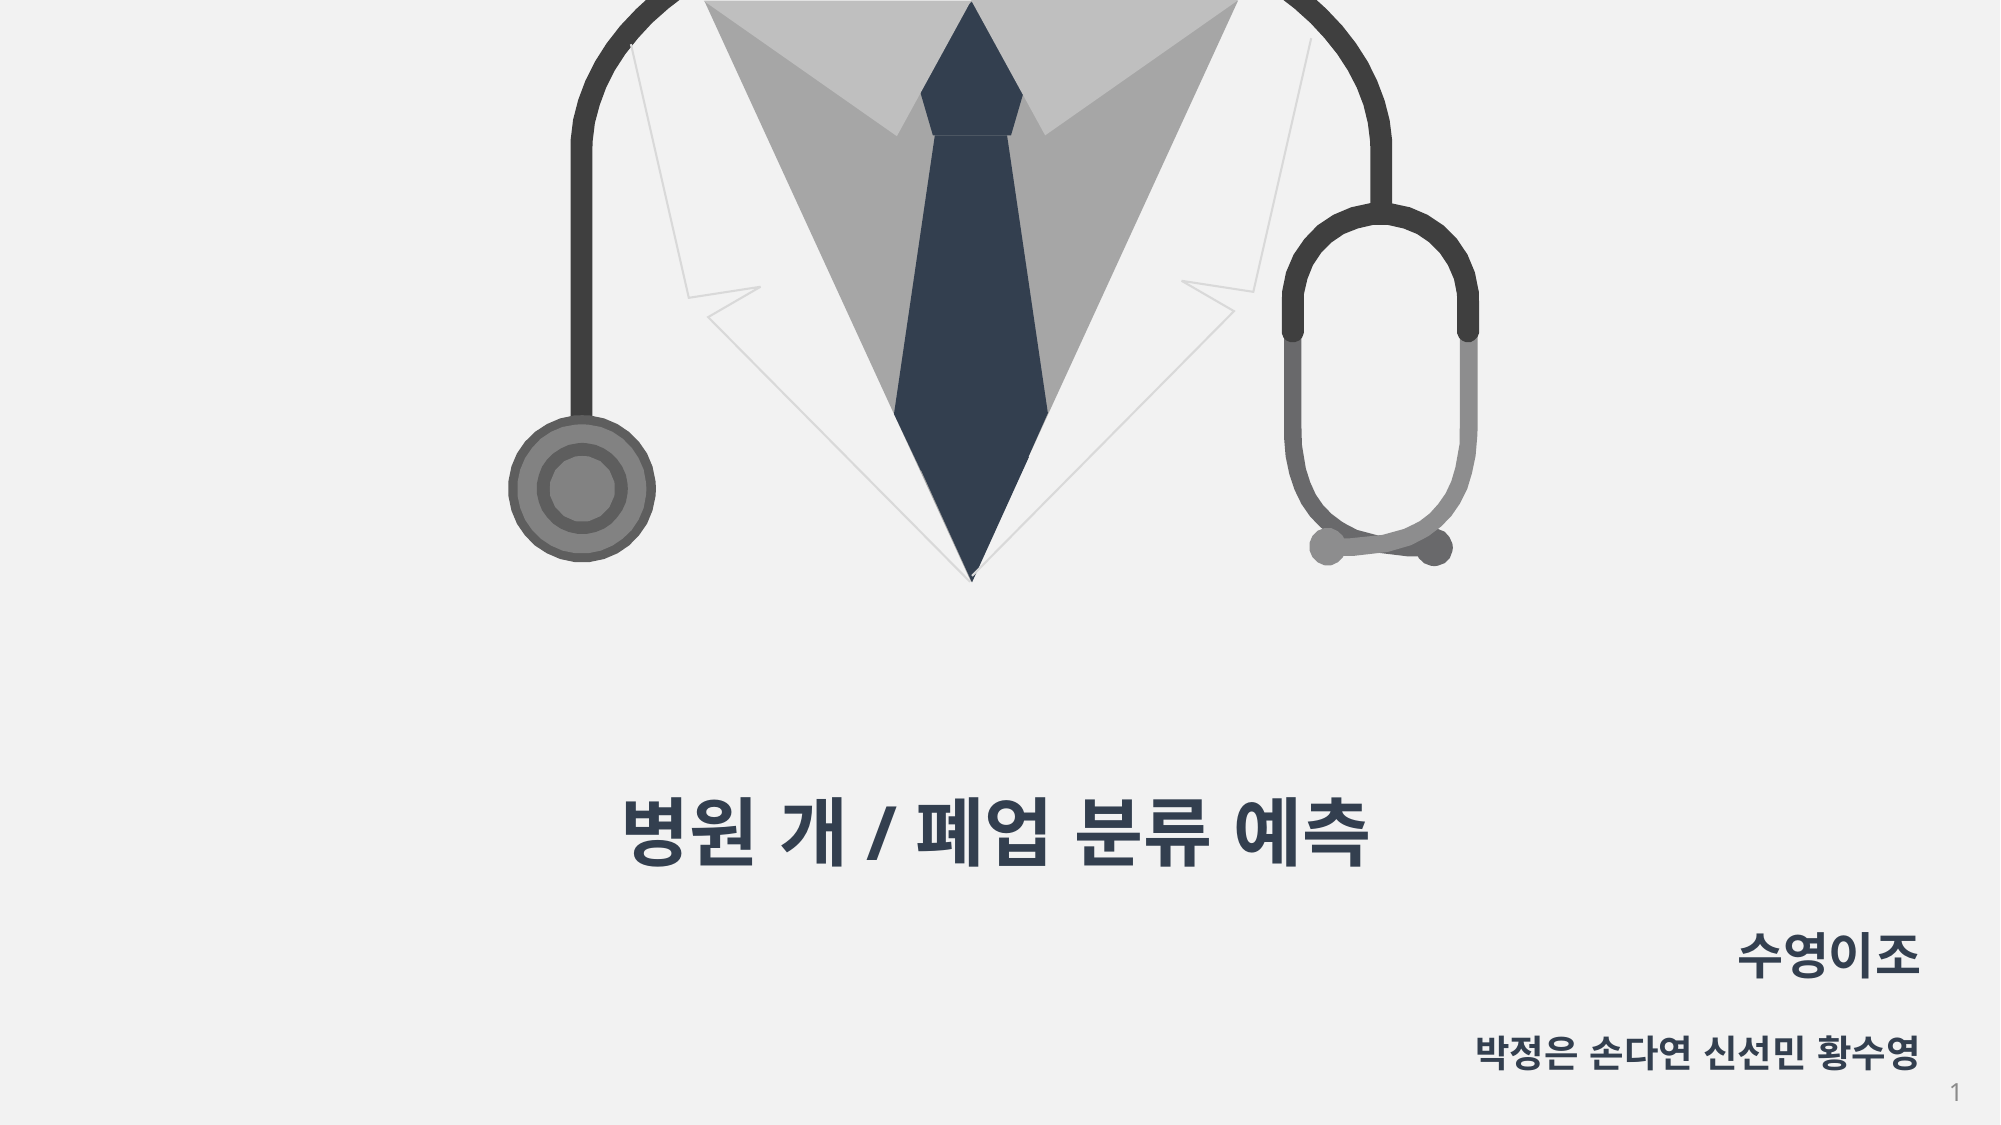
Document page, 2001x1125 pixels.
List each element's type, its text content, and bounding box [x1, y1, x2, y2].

slide_number 1 [1528, 1063, 1978, 1124]
text_box 수영이조 박정은 손다연 신선민 황수영 [931, 857, 1936, 1083]
text_box 병원 개/폐업 분류 예측 [494, 688, 1499, 884]
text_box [508, 0, 1480, 583]
